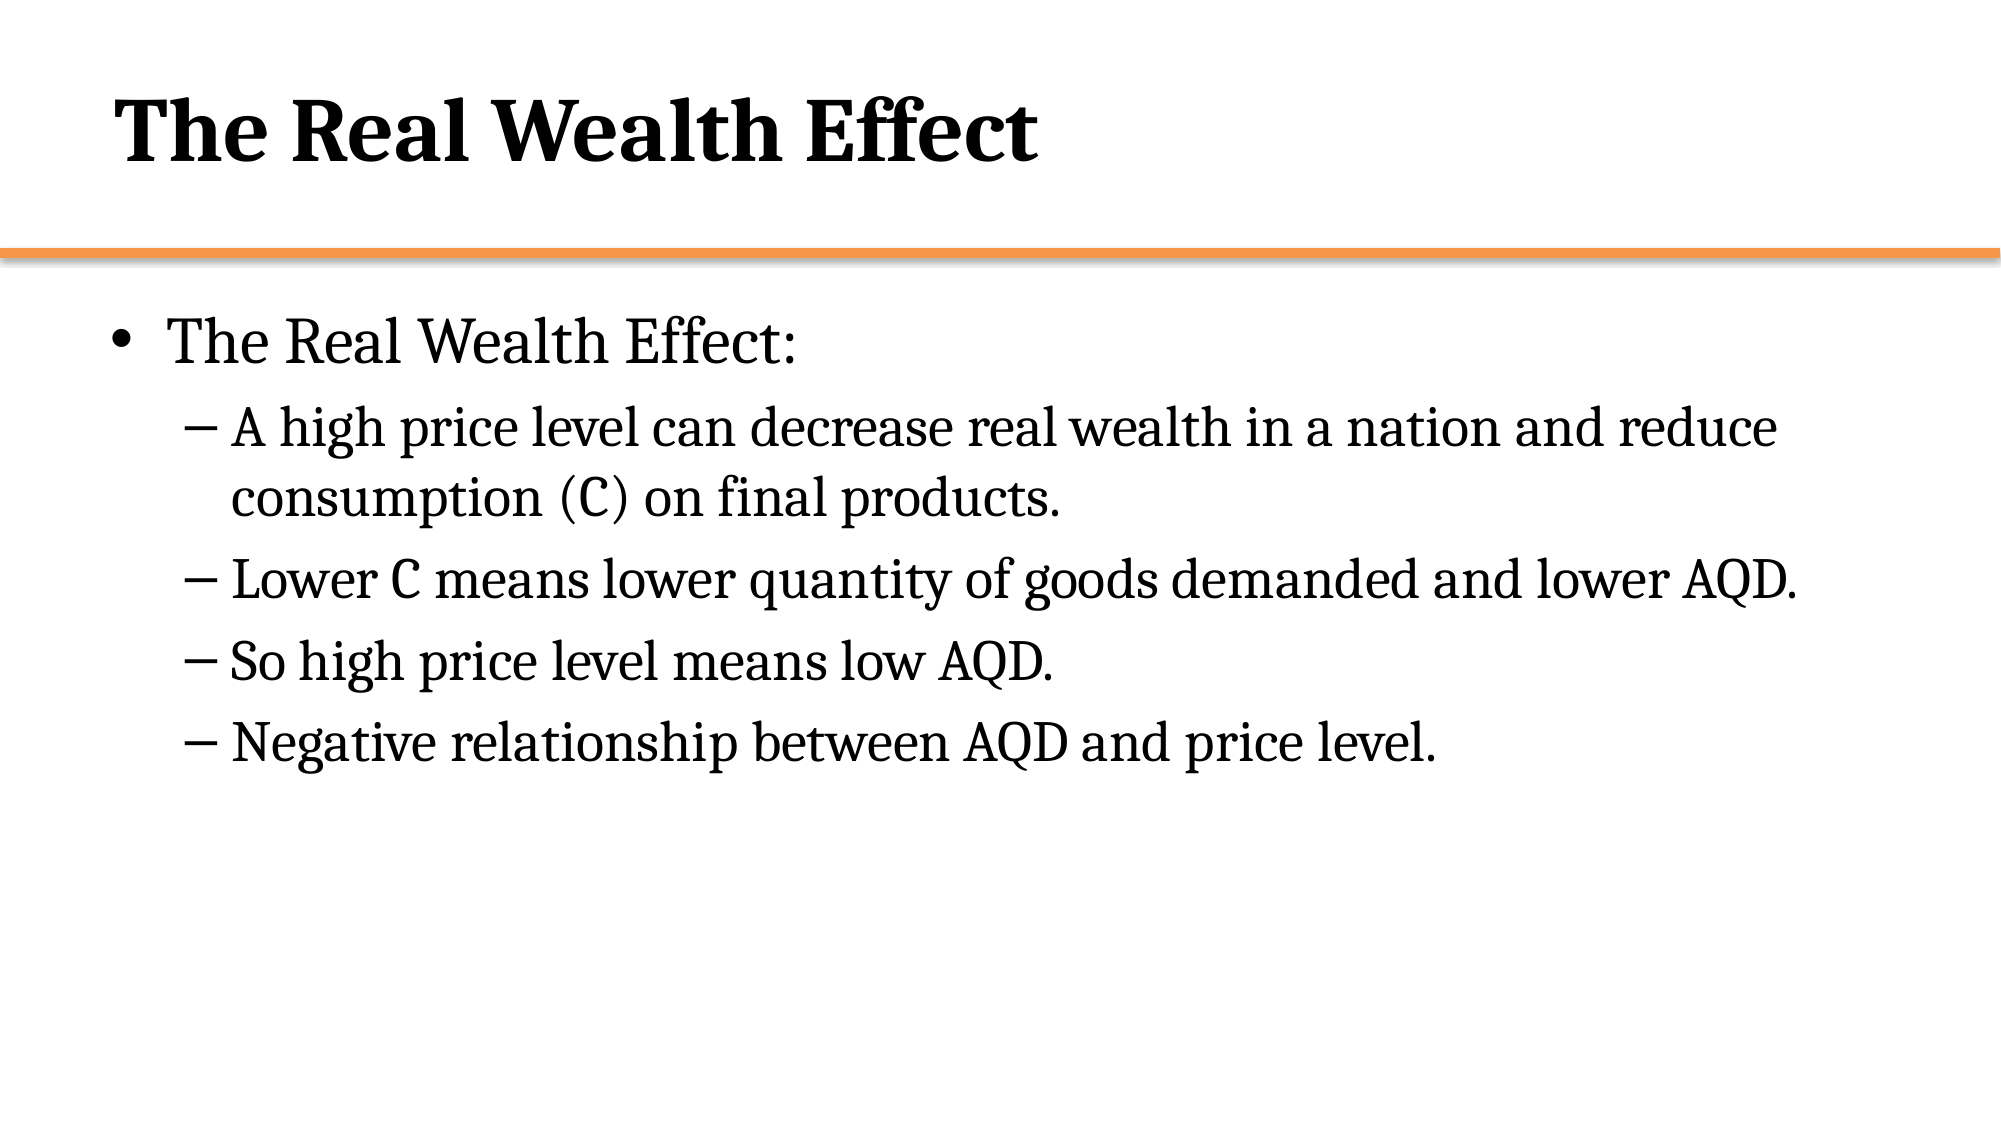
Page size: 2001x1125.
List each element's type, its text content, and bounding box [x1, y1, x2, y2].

list The Real Wealth Effect: A high price level can decrease real wealth in a nation and reduce consumption (C) on final products. Lower C means lower quantity of goods demanded and lower AQD. So high price level means low AQD. Negative relationship between AQD and price level. [94, 289, 1975, 1093]
title The Real Wealth Effect [99, 0, 1900, 251]
